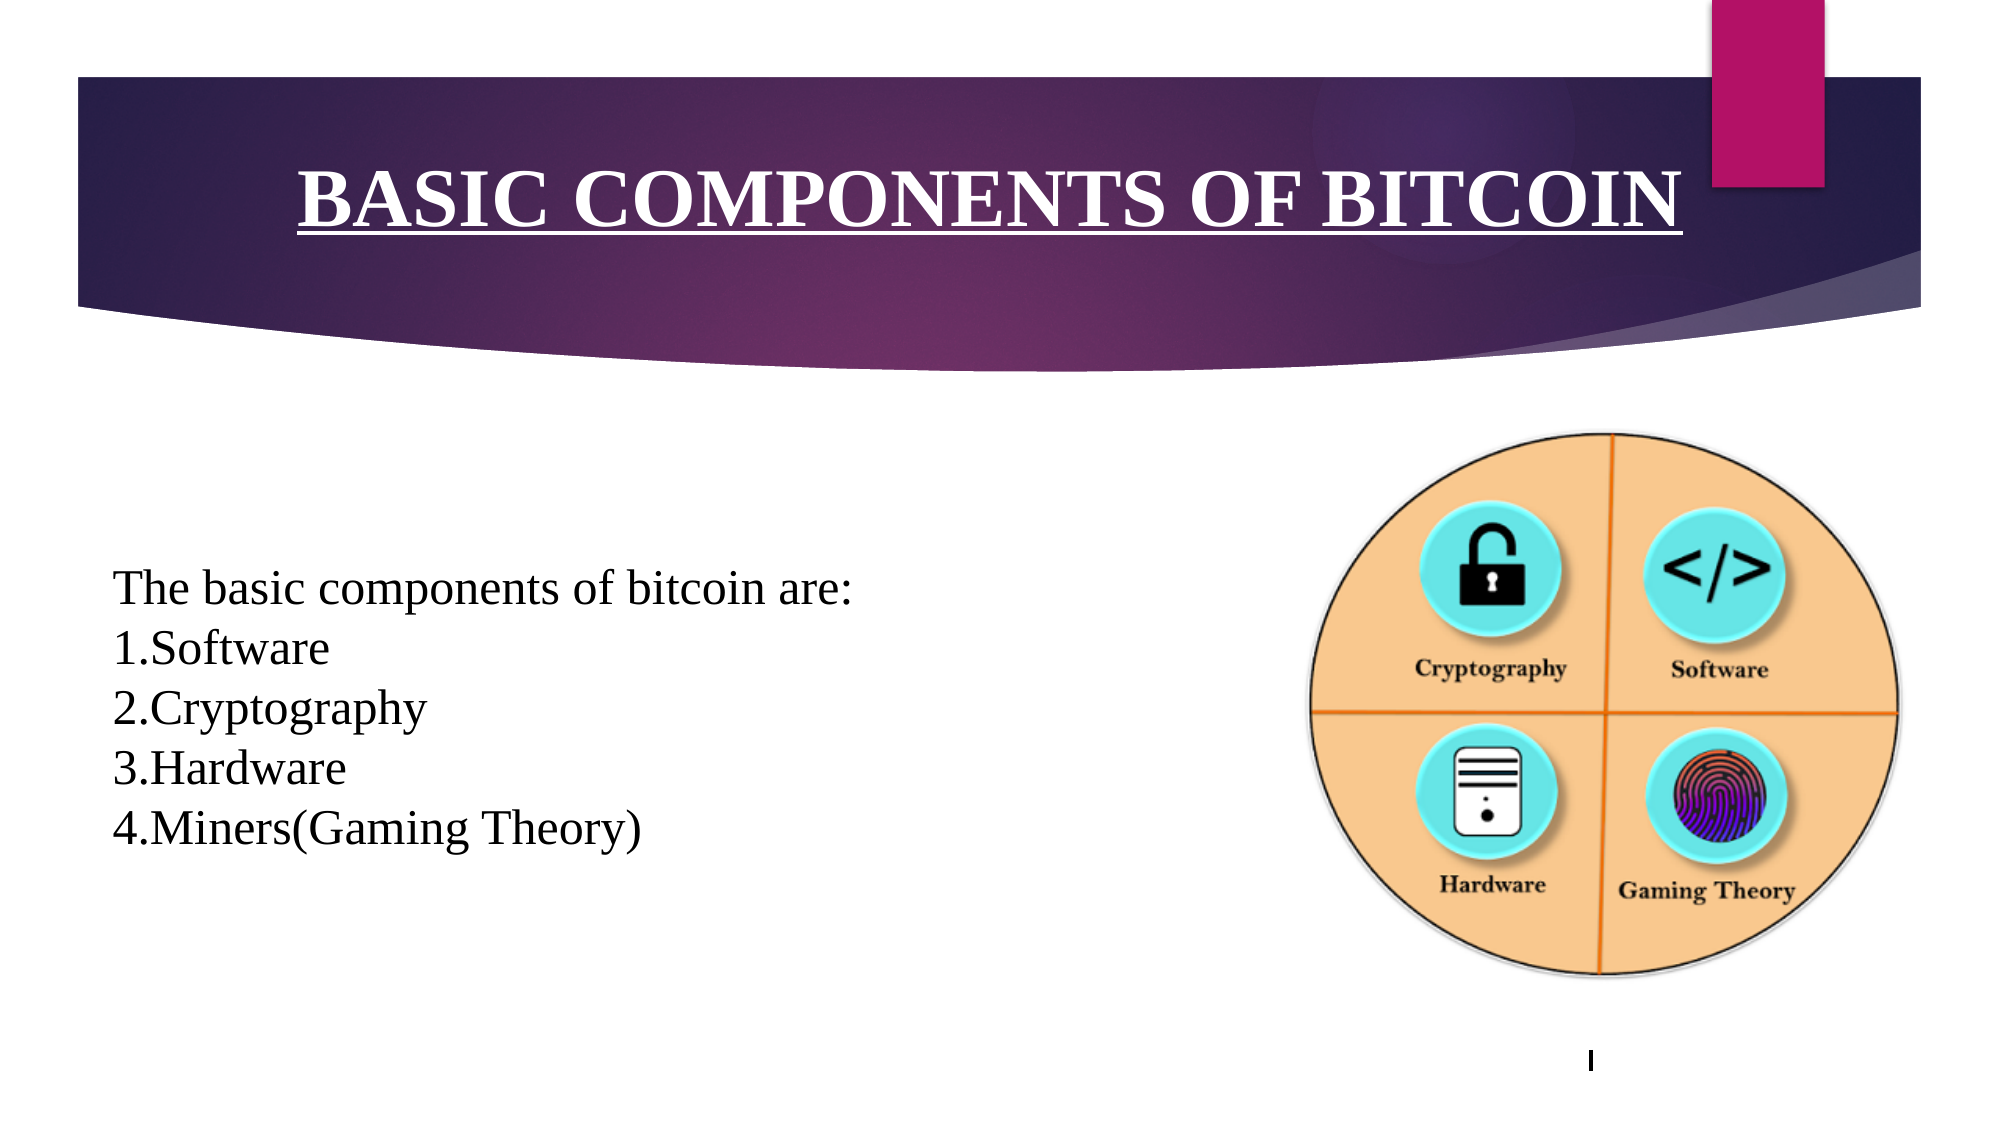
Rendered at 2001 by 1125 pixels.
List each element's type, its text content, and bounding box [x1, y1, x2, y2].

text_box The basic components of bitcoin are: Software Cryptography Hardware Miners(Gaming Theory) [97, 547, 1098, 862]
text_box BASIC COMPONENTS OF BITCOIN [291, 136, 1709, 297]
picture [1291, 423, 1918, 989]
